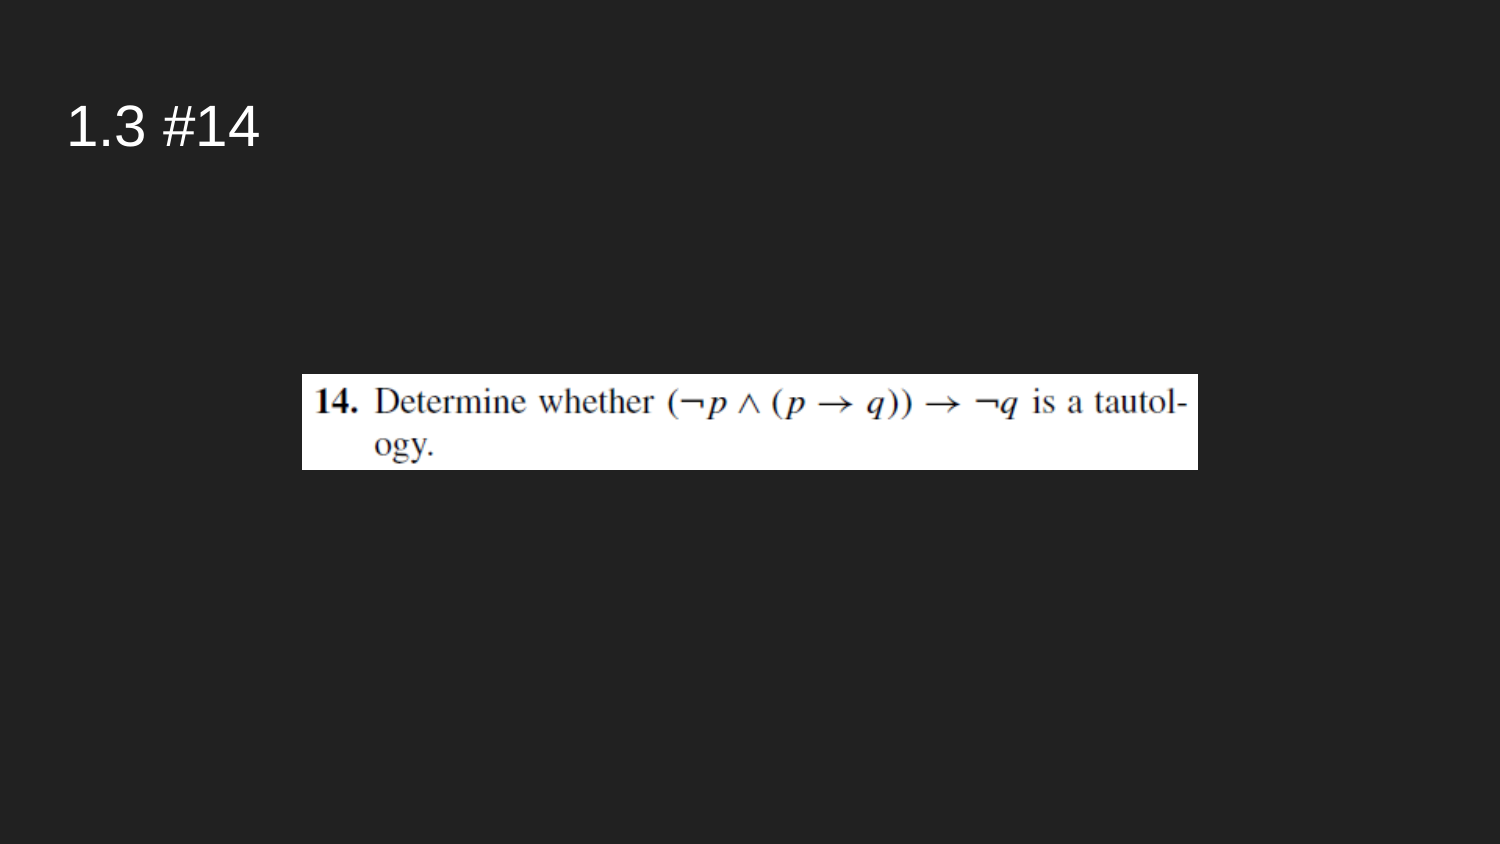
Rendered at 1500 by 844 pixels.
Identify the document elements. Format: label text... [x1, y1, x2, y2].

picture [302, 373, 1198, 470]
title 1.3 #14 [51, 72, 1449, 167]
